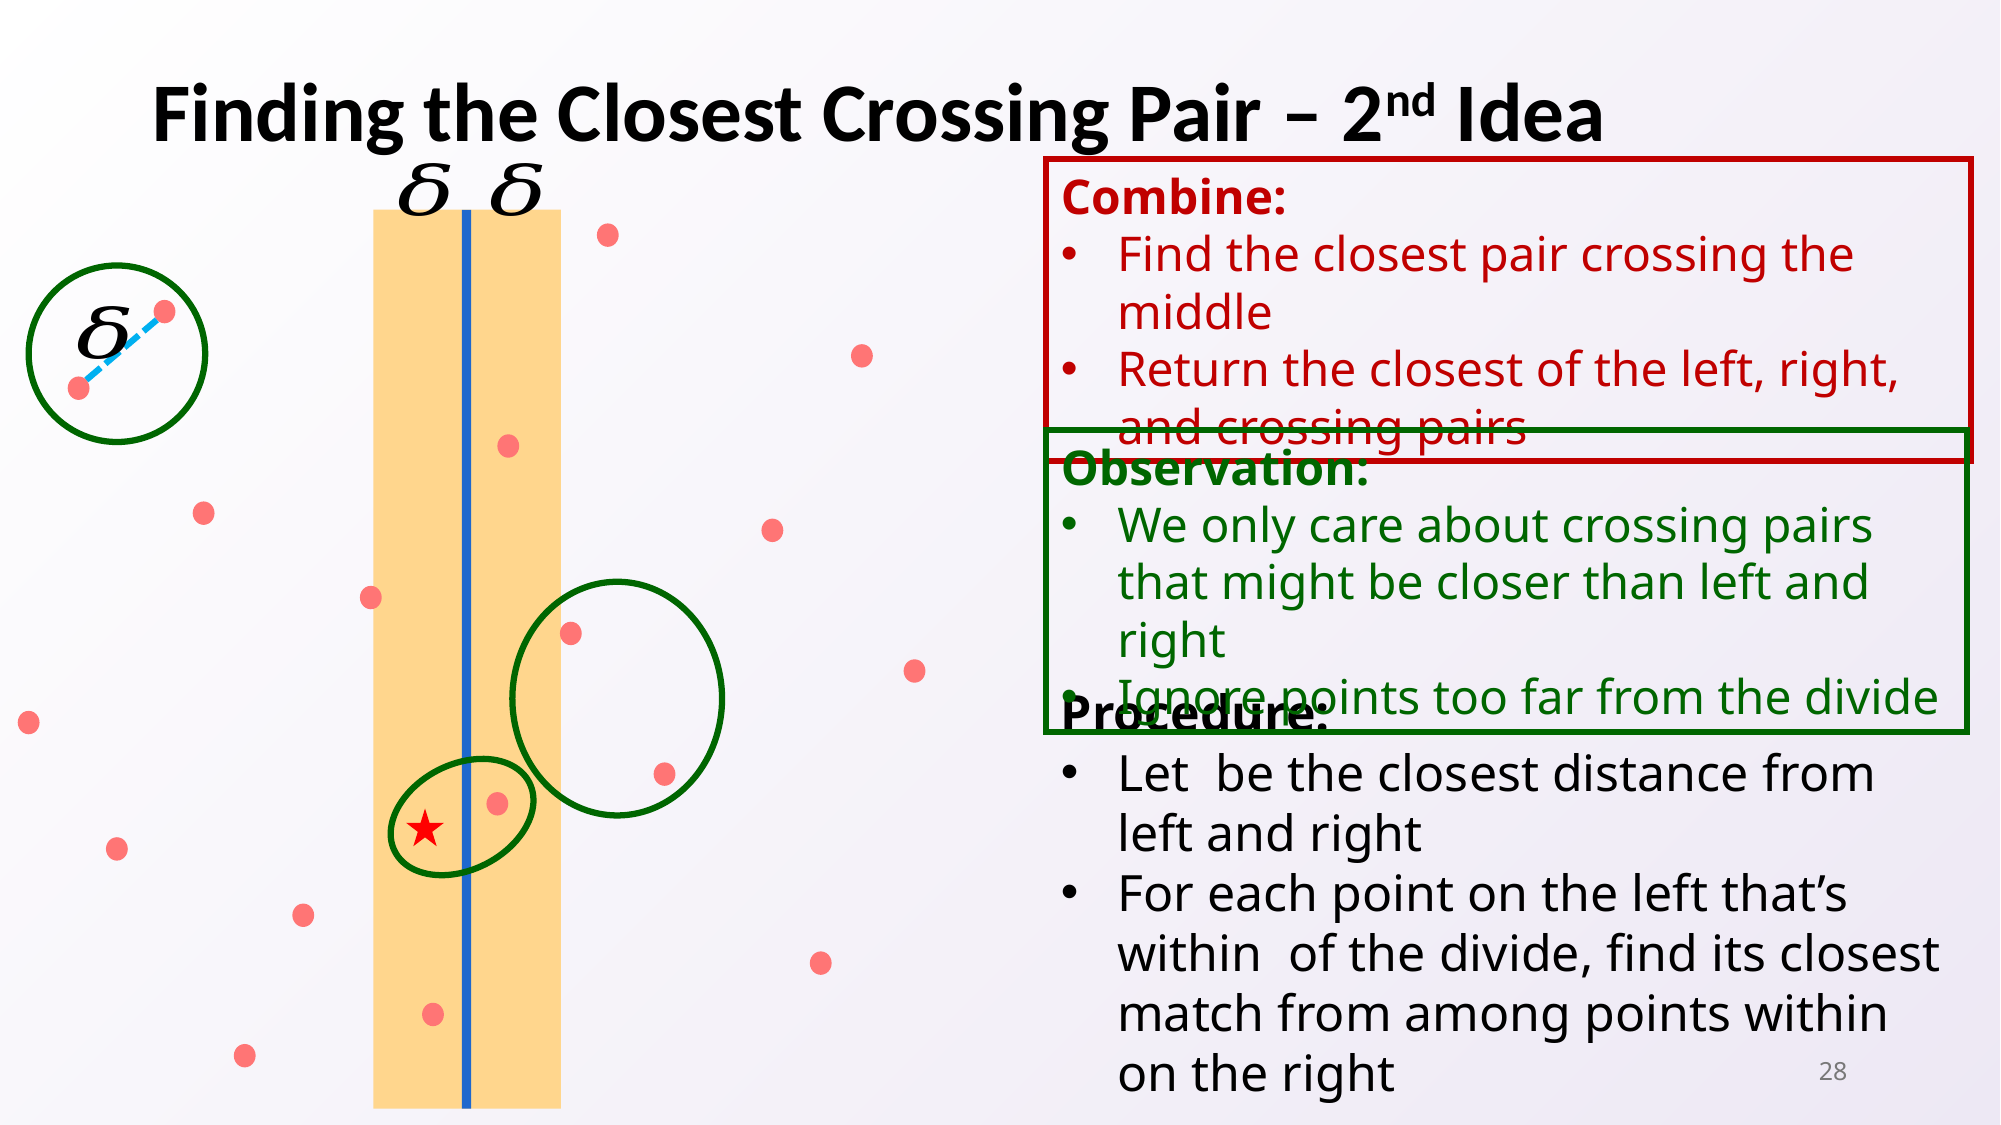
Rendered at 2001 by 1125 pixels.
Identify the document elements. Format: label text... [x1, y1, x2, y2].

text_box [903, 659, 926, 683]
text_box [85, 319, 158, 381]
text_box [390, 758, 534, 876]
text_box [28, 265, 206, 443]
text_box [497, 434, 520, 458]
text_box [372, 224, 562, 1110]
text_box [761, 518, 784, 543]
text_box [809, 951, 832, 975]
text_box Combine: Find the closest pair crossing the middle Return the closest of the left, right, and crossing pairs [1046, 158, 1972, 461]
text_box [422, 1002, 444, 1027]
text_box [596, 223, 619, 247]
text_box [192, 501, 215, 525]
text_box [17, 710, 40, 735]
title Finding the Closest Crossing Pair – 2nd Idea [137, 5, 1863, 224]
text_box [105, 837, 128, 861]
text_box [512, 581, 723, 816]
text_box [233, 1043, 256, 1068]
text_box [850, 344, 873, 368]
text_box [359, 585, 382, 610]
text_box [292, 903, 315, 927]
slide_number 28 [1412, 1042, 1863, 1103]
text_box Observation: We only care about crossing pairs that might be closer than left and right Ignore points too far from the divide [1046, 429, 1967, 732]
